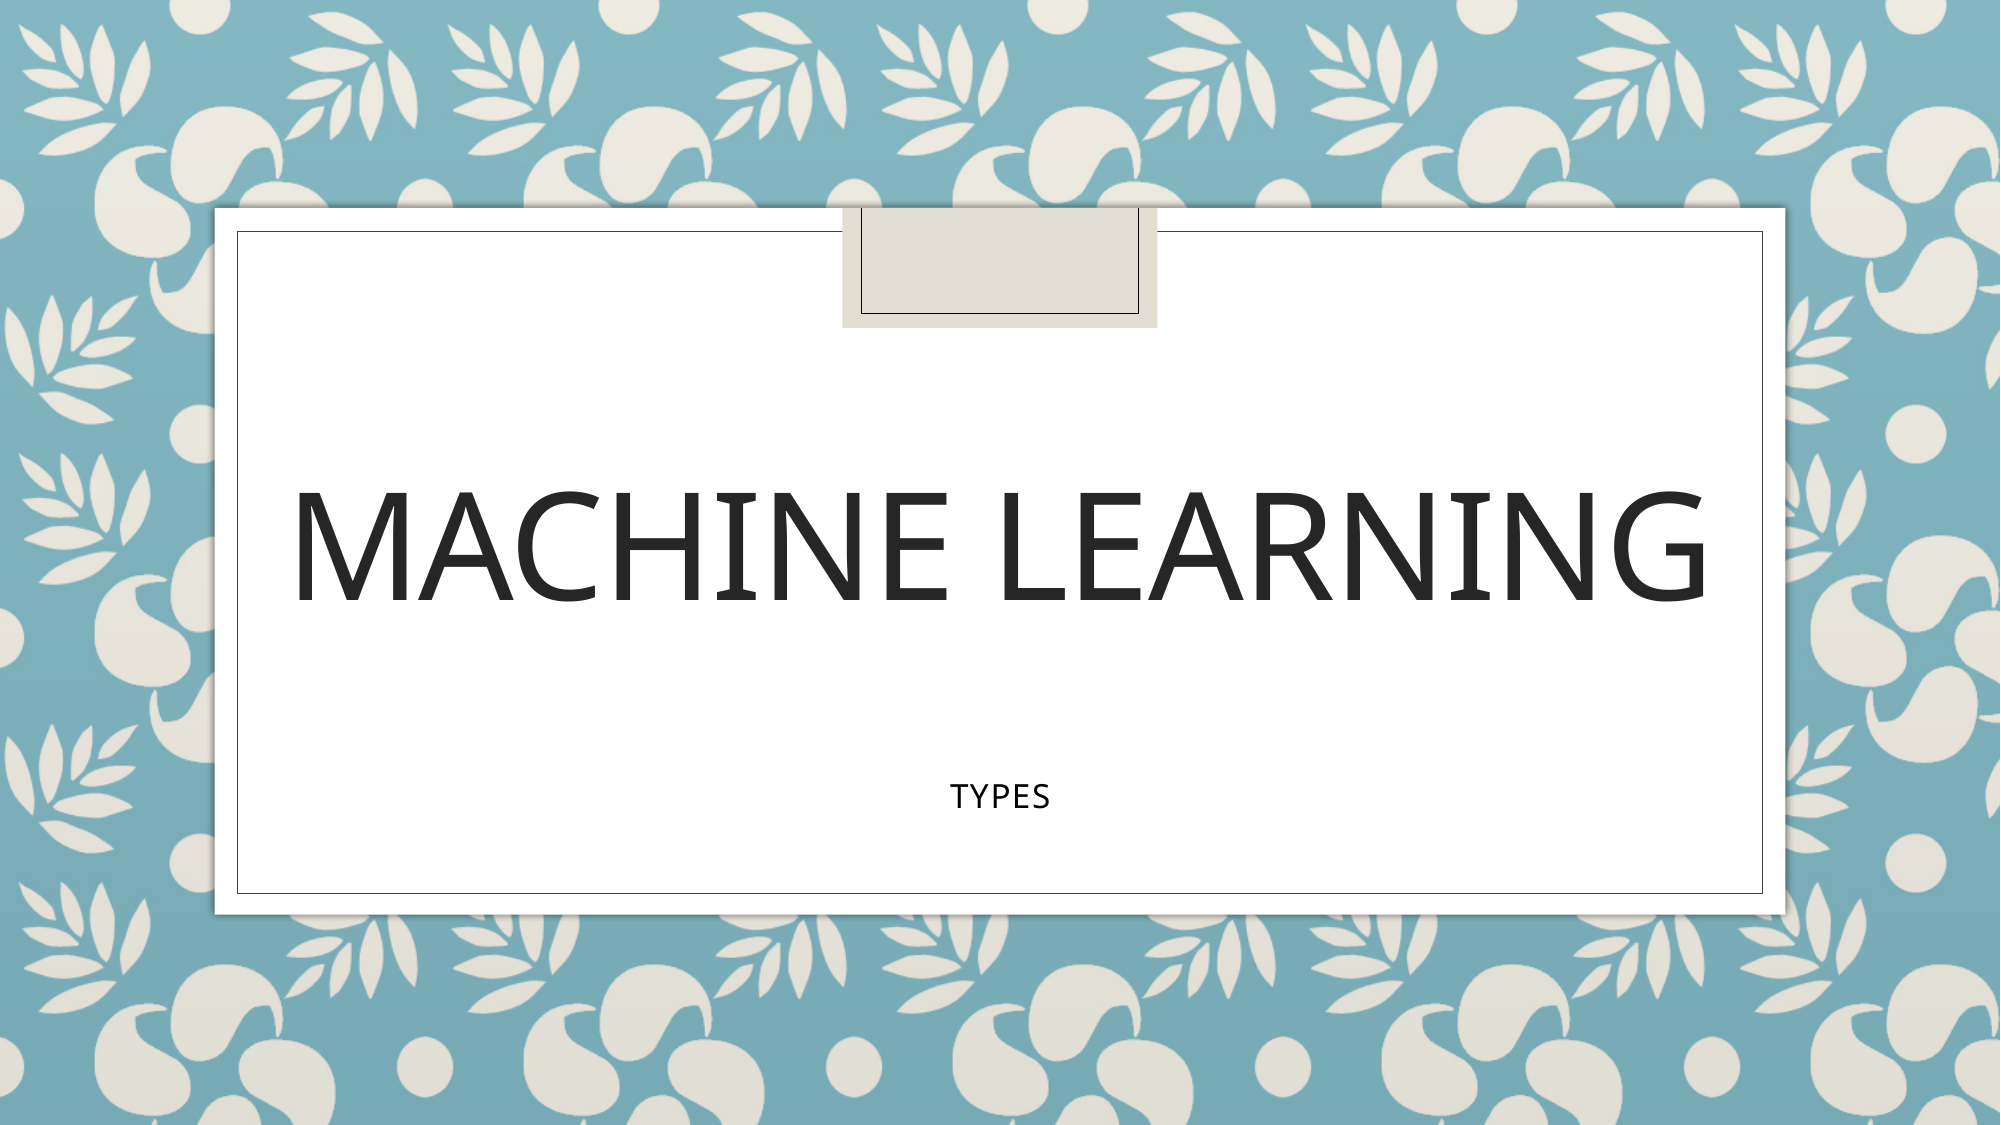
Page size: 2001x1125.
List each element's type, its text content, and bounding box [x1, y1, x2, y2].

subtitle TYPES [256, 768, 1745, 844]
title Machine Learning [256, 343, 1744, 768]
